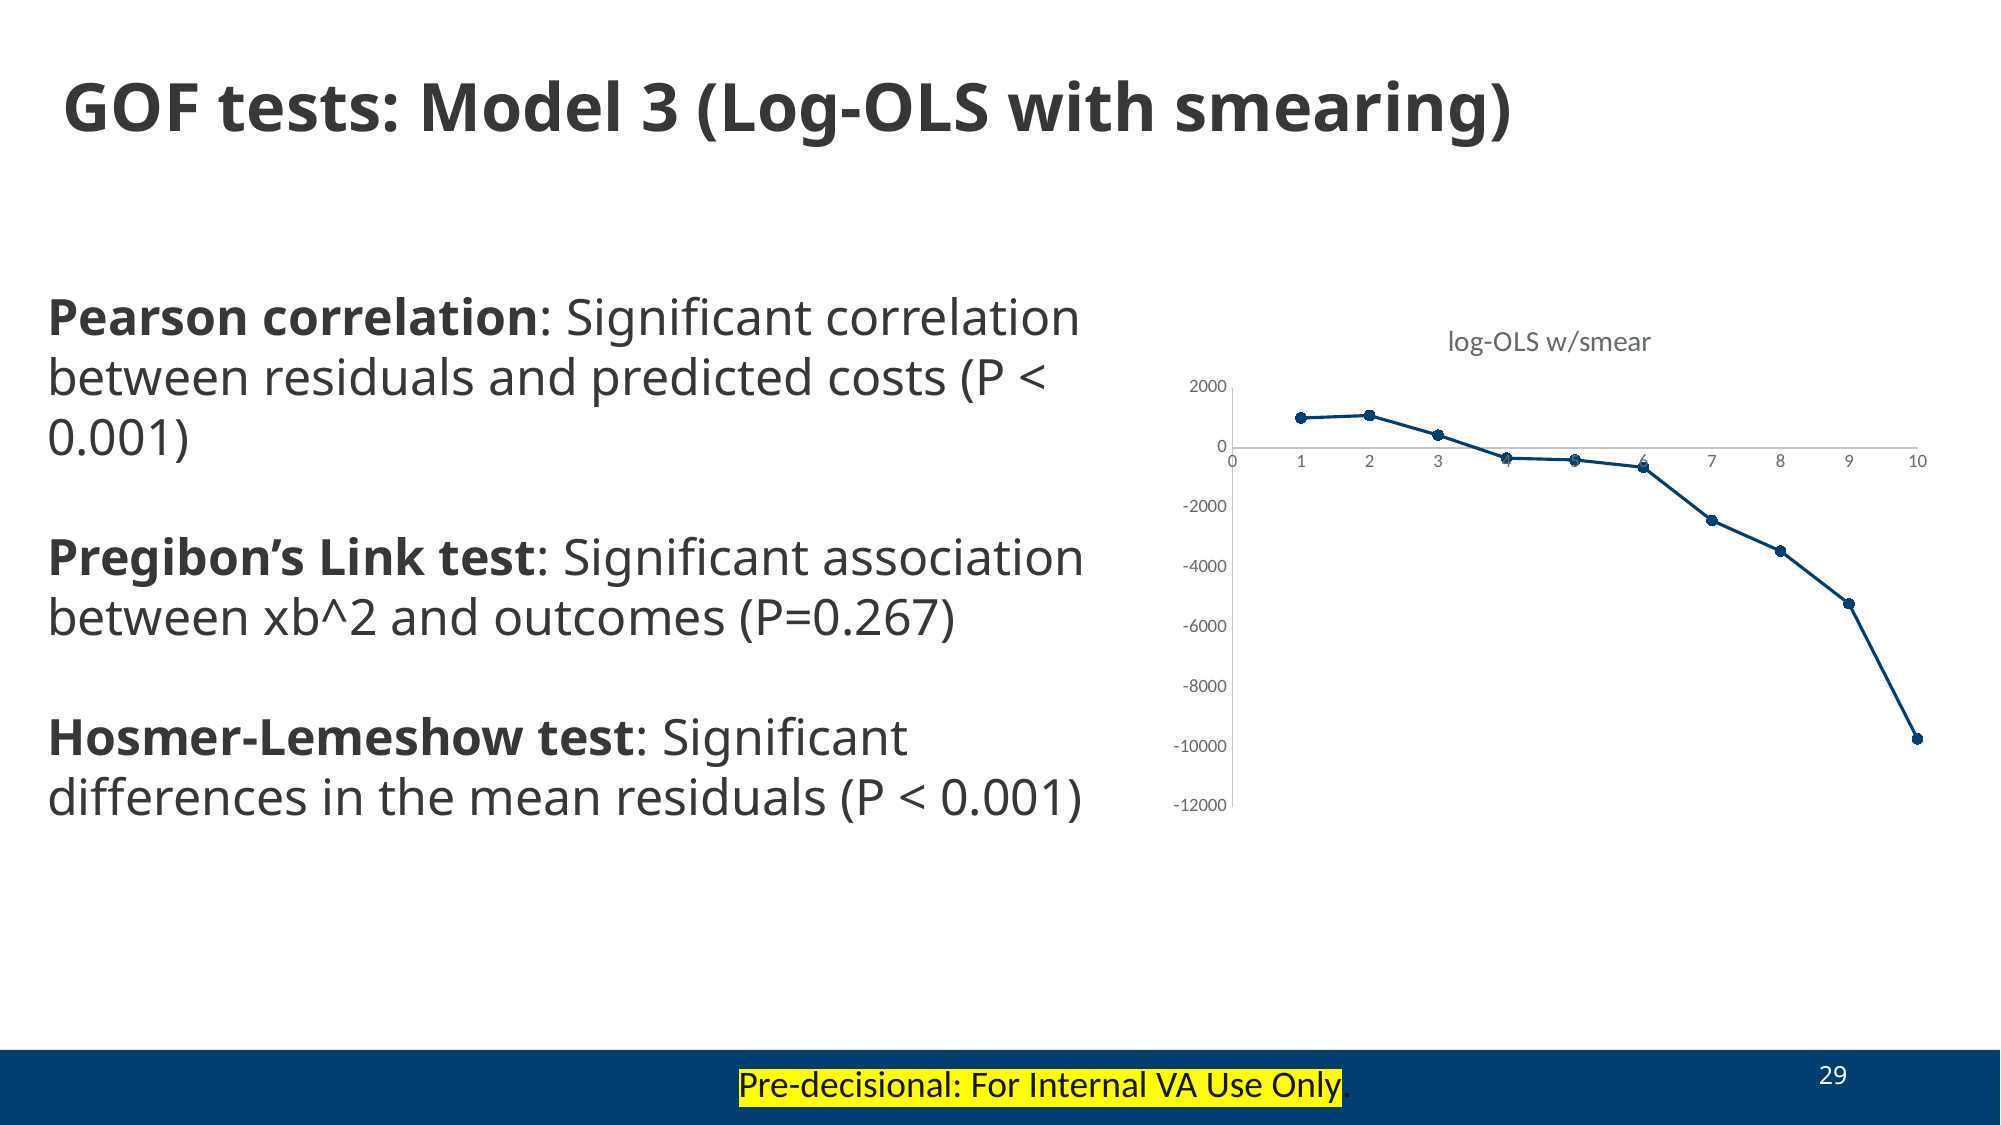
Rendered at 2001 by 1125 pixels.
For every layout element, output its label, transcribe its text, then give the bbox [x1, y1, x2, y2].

title GOF tests: Model 3 (Log-OLS with smearing) [47, 47, 1773, 173]
chart [1157, 302, 1943, 828]
text_box Pearson correlation: Significant correlation between residuals and predicted costs (P < 0.001) Pregibon’s Link test: Significant association between xb^2 and outcomes (P=0.267) Hosmer-Lemeshow test: Significant differences in the mean residuals (P < 0.001) [32, 277, 1126, 953]
text_box Pre-decisional: For Internal VA Use Only. [687, 1052, 1412, 1113]
slide_number 29 [1412, 1050, 1863, 1103]
